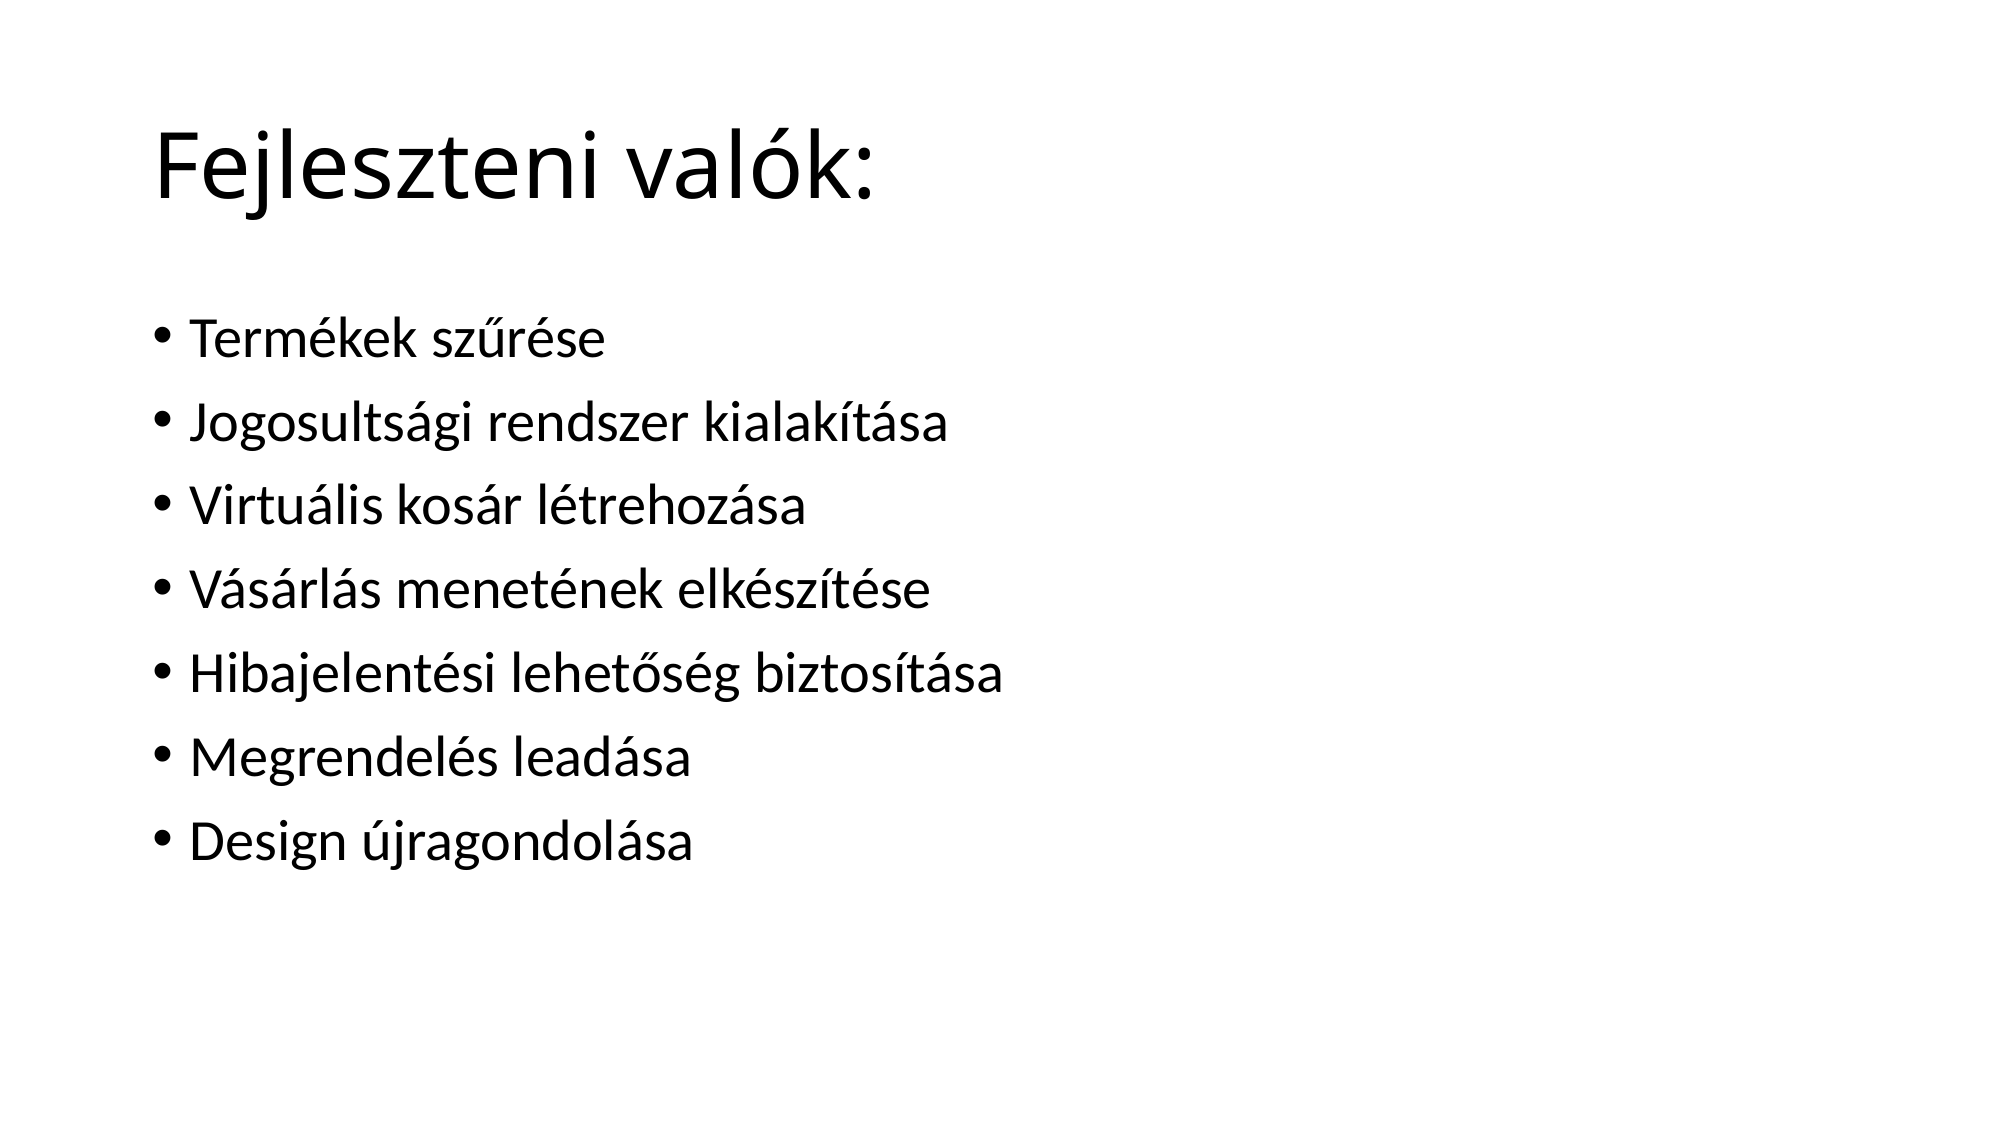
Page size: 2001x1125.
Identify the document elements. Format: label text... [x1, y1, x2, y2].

title Fejleszteni valók: [137, 59, 1863, 278]
list Termékek szűrése Jogosultsági rendszer kialakítása Virtuális kosár létrehozása Vásárlás menetének elkészítése Hibajelentési lehetőség biztosítása Megrendelés leadása Design újragondolása [137, 299, 1863, 1014]
